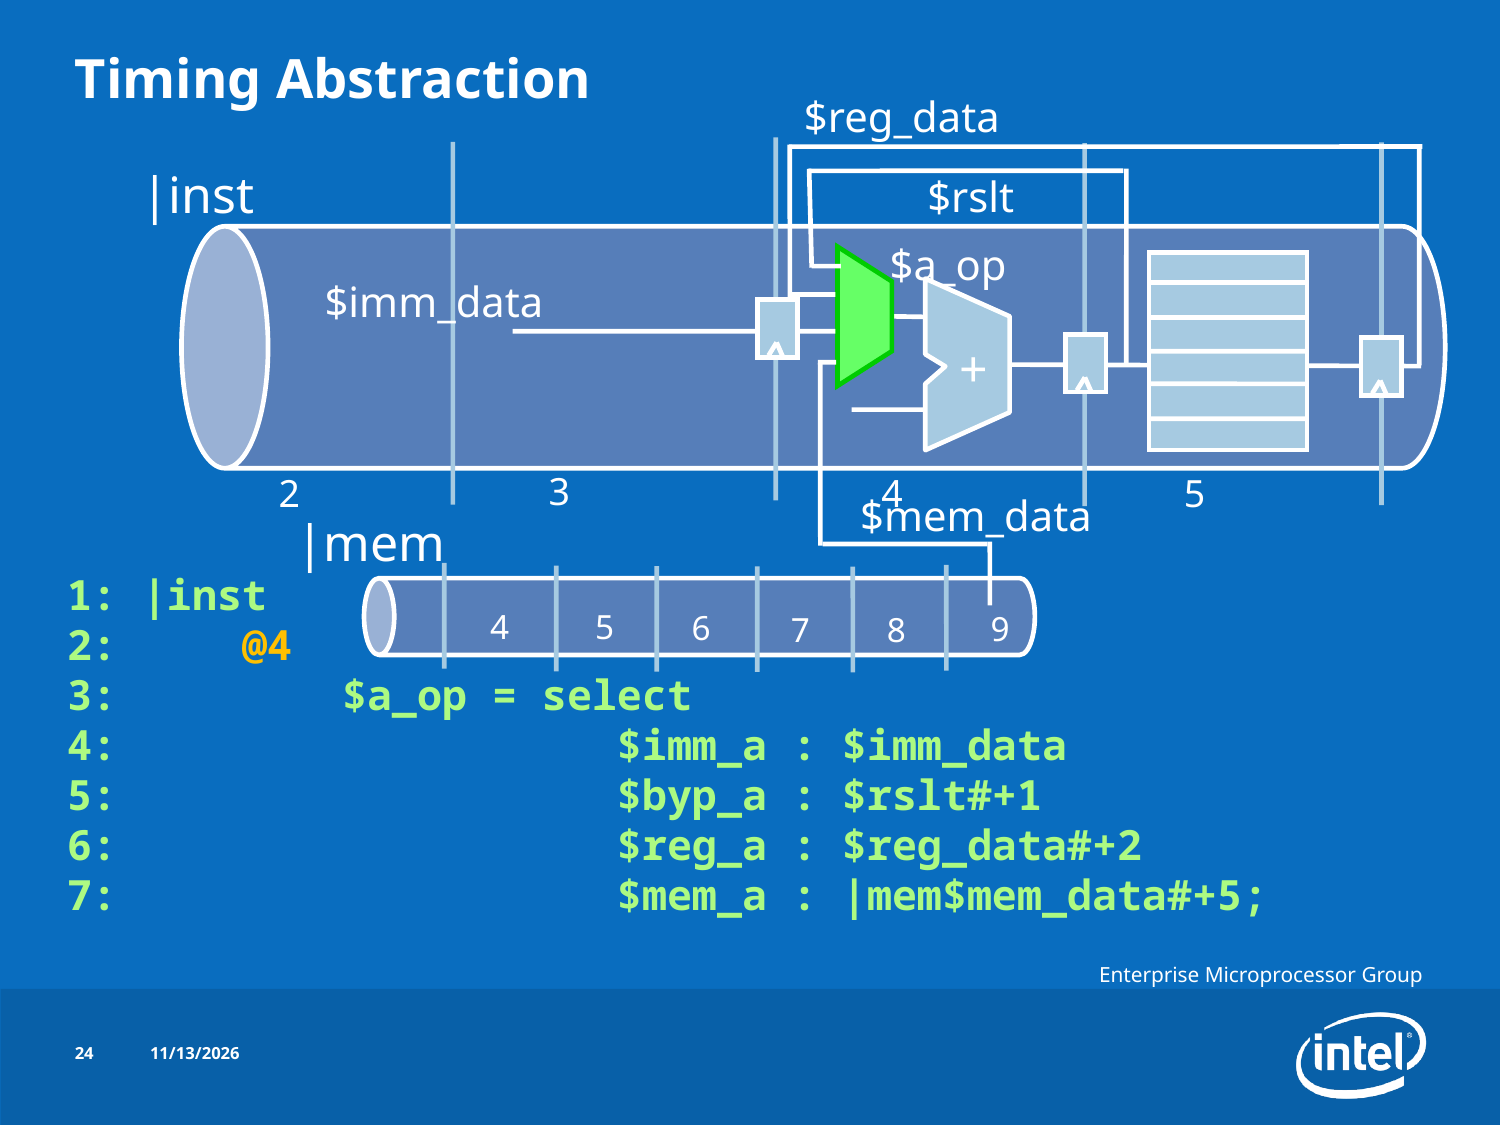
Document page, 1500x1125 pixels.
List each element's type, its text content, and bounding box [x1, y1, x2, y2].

text_box $imm_data [309, 268, 559, 334]
picture [1294, 1011, 1428, 1101]
slide_number 24 [74, 1042, 144, 1094]
text_box [925, 278, 1010, 451]
text_box $mem_data [808, 482, 1107, 547]
text_box $a_op [874, 231, 1022, 297]
text_box [1085, 226, 1381, 469]
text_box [1065, 334, 1107, 393]
text_box 5 [1168, 462, 1221, 523]
text_box [453, 226, 775, 331]
title Timing Abstraction [74, 44, 1427, 191]
text_box [837, 246, 892, 386]
text_box [1382, 226, 1419, 366]
text_box [181, 226, 452, 469]
text_box [1382, 237, 1446, 469]
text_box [1360, 337, 1402, 396]
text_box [756, 299, 798, 358]
text_box 2 [263, 462, 315, 523]
text_box [1148, 352, 1308, 450]
text_box [453, 332, 775, 469]
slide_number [149, 1042, 274, 1094]
text_box [776, 226, 1084, 469]
text_box |mem [281, 503, 461, 568]
text_box 3 [533, 460, 585, 521]
text_box $reg_data [788, 83, 1015, 149]
text_box [1148, 252, 1308, 351]
text_box |inst [126, 156, 270, 231]
text_box 1: |inst 2: @4 3: $a_op = select 4: $imm_a : $imm_data 5: $byp_a : $rslt#+1 6: $reg_a : $reg_data#+2 7: $mem_a : |mem$mem_data#+5; [67, 568, 1419, 963]
text_box + [944, 330, 1003, 405]
text_box 4 [866, 462, 918, 523]
text_box $rslt [912, 163, 1029, 229]
